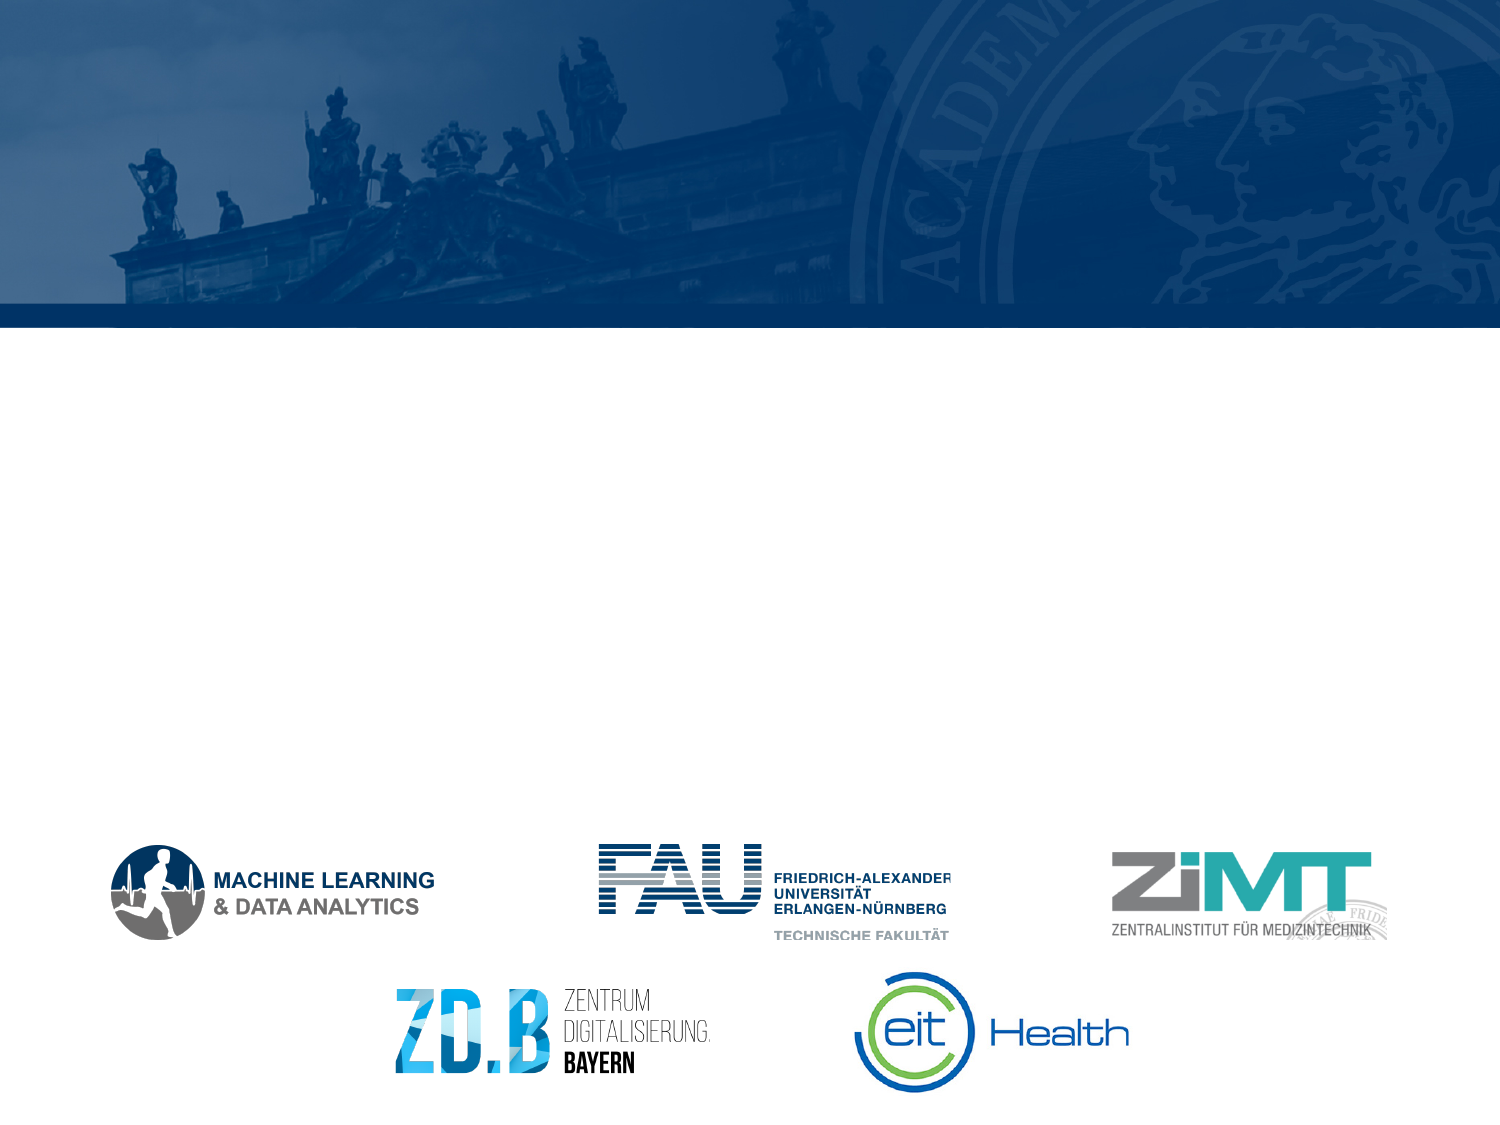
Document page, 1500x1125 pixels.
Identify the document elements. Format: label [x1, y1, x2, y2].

picture [395, 988, 710, 1074]
picture [822, 967, 1159, 1096]
picture [111, 845, 454, 940]
picture [0, 0, 1500, 303]
picture [1095, 846, 1387, 940]
